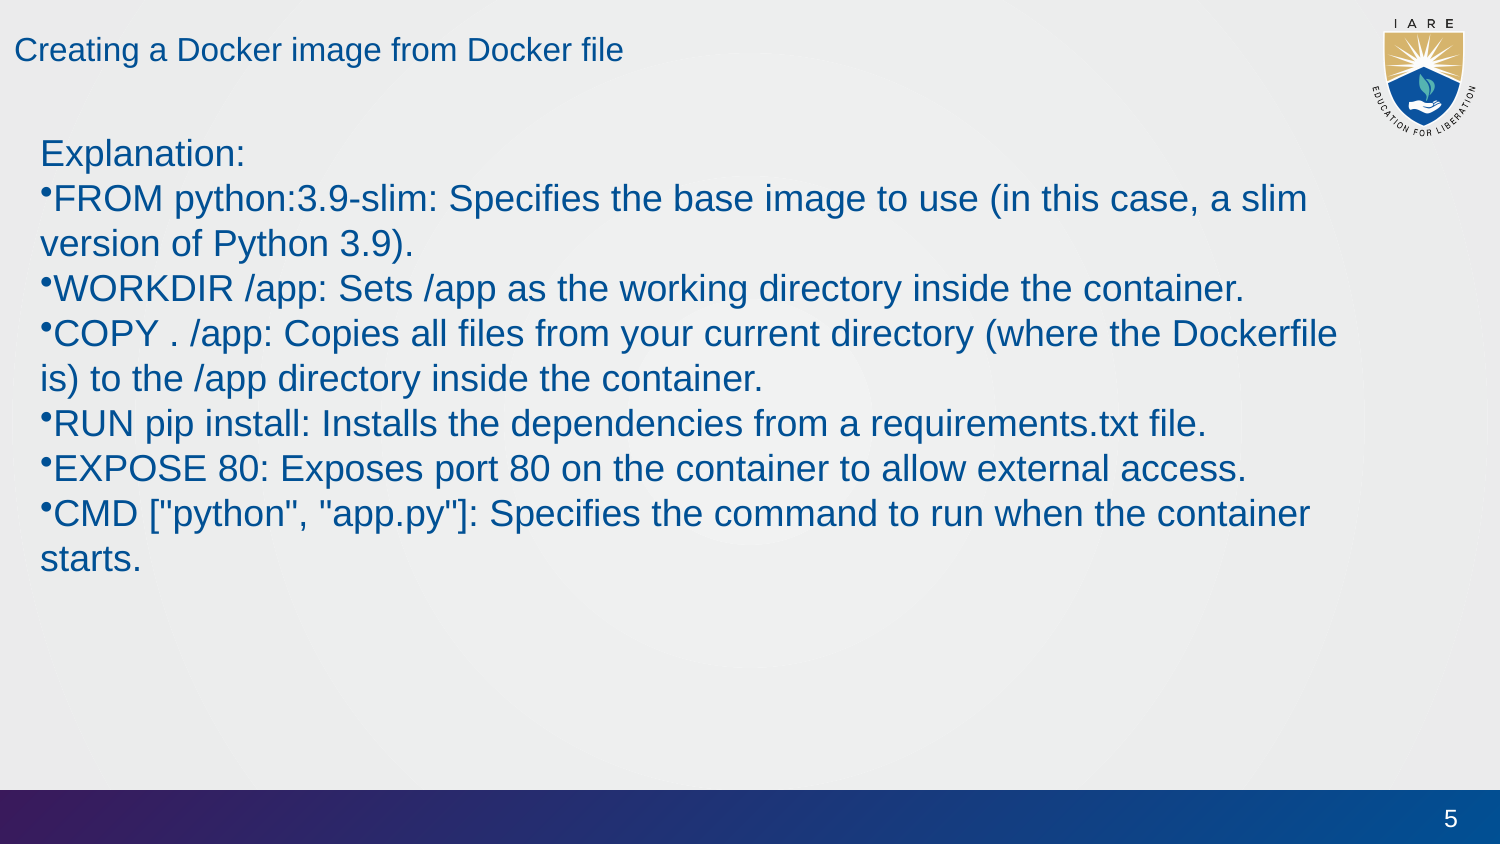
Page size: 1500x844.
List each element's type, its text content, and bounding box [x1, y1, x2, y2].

text_box Explanation: FROM python:3.9-slim: Specifies the base image to use (in this case, a slim version of Python 3.9). WORKDIR /app: Sets /app as the working directory inside the container. COPY . /app: Copies all files from your current directory (where the Dockerfile is) to the /app directory inside the container. RUN pip install: Installs the dependencies from a requirements.txt file. EXPOSE 80: Exposes port 80 on the container to allow external access. CMD ["python", "app.py"]: Specifies the command to run when the container starts. [25, 121, 1389, 632]
picture [1372, 19, 1490, 138]
slide_number 5 [1388, 790, 1474, 844]
text_box Creating a Docker image from Docker file [14, 28, 1319, 69]
